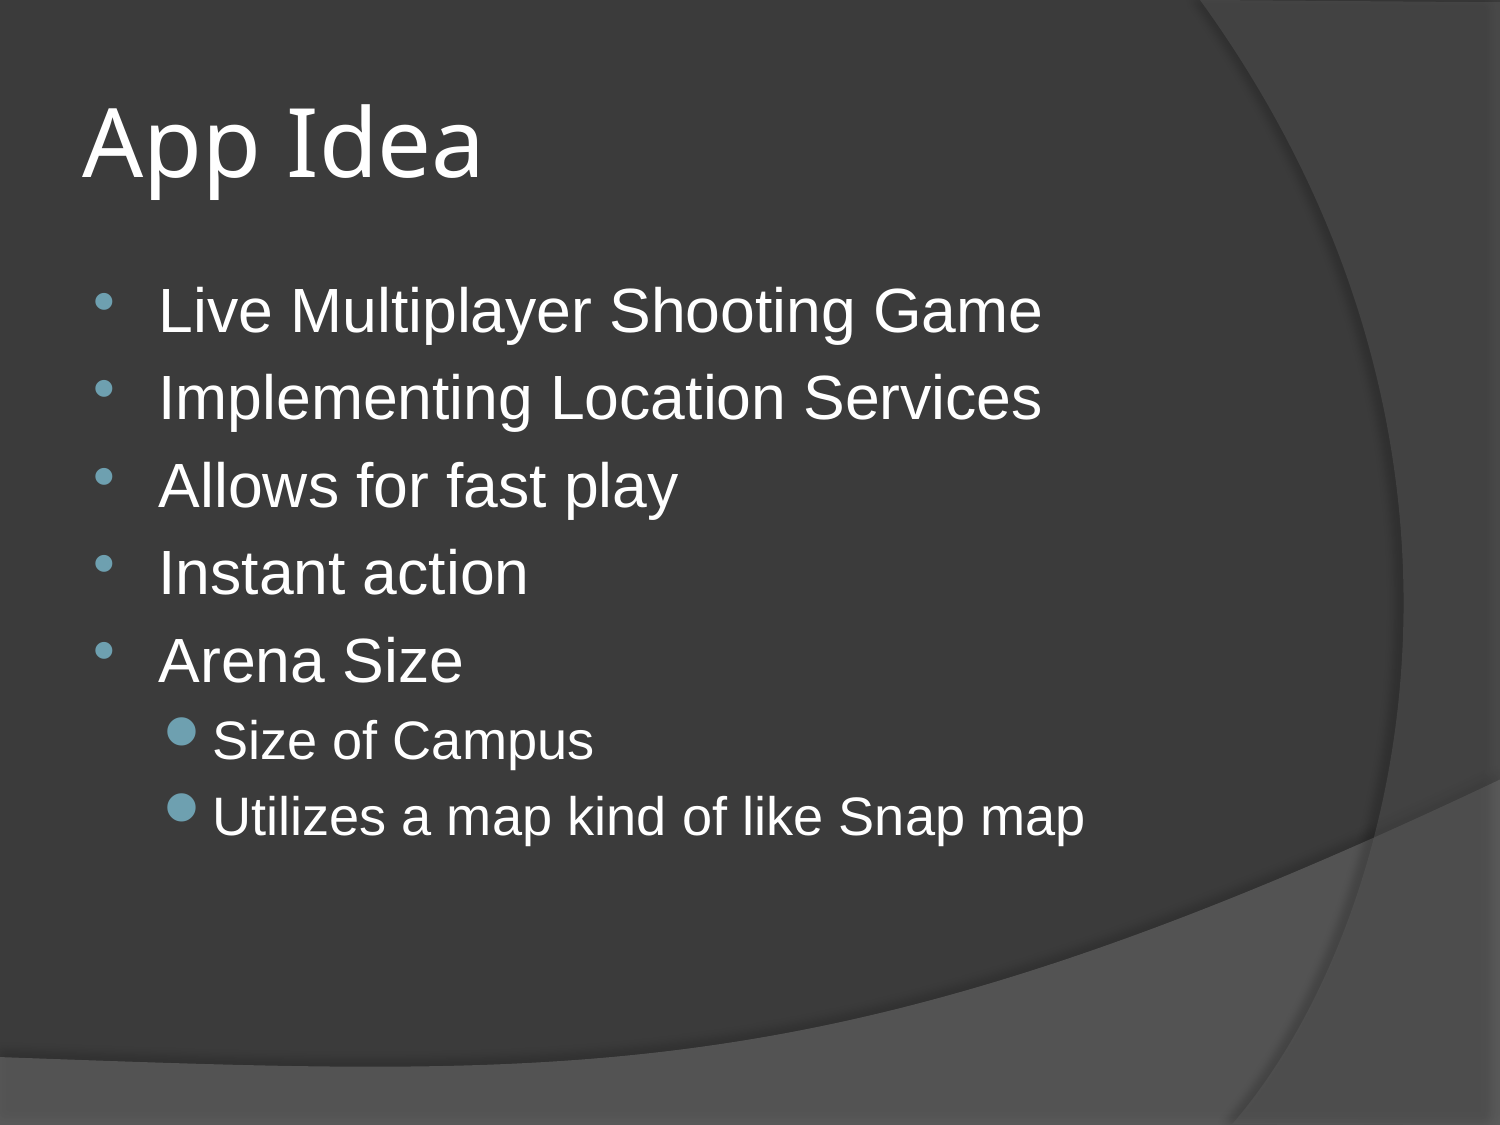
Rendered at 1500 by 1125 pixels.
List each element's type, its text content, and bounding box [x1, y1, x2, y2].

title App Idea [75, 45, 1300, 233]
list Live Multiplayer Shooting Game Implementing Location Services Allows for fast play Instant action Arena Size Size of Campus Utilizes a map kind of like Snap map [75, 262, 1300, 1005]
